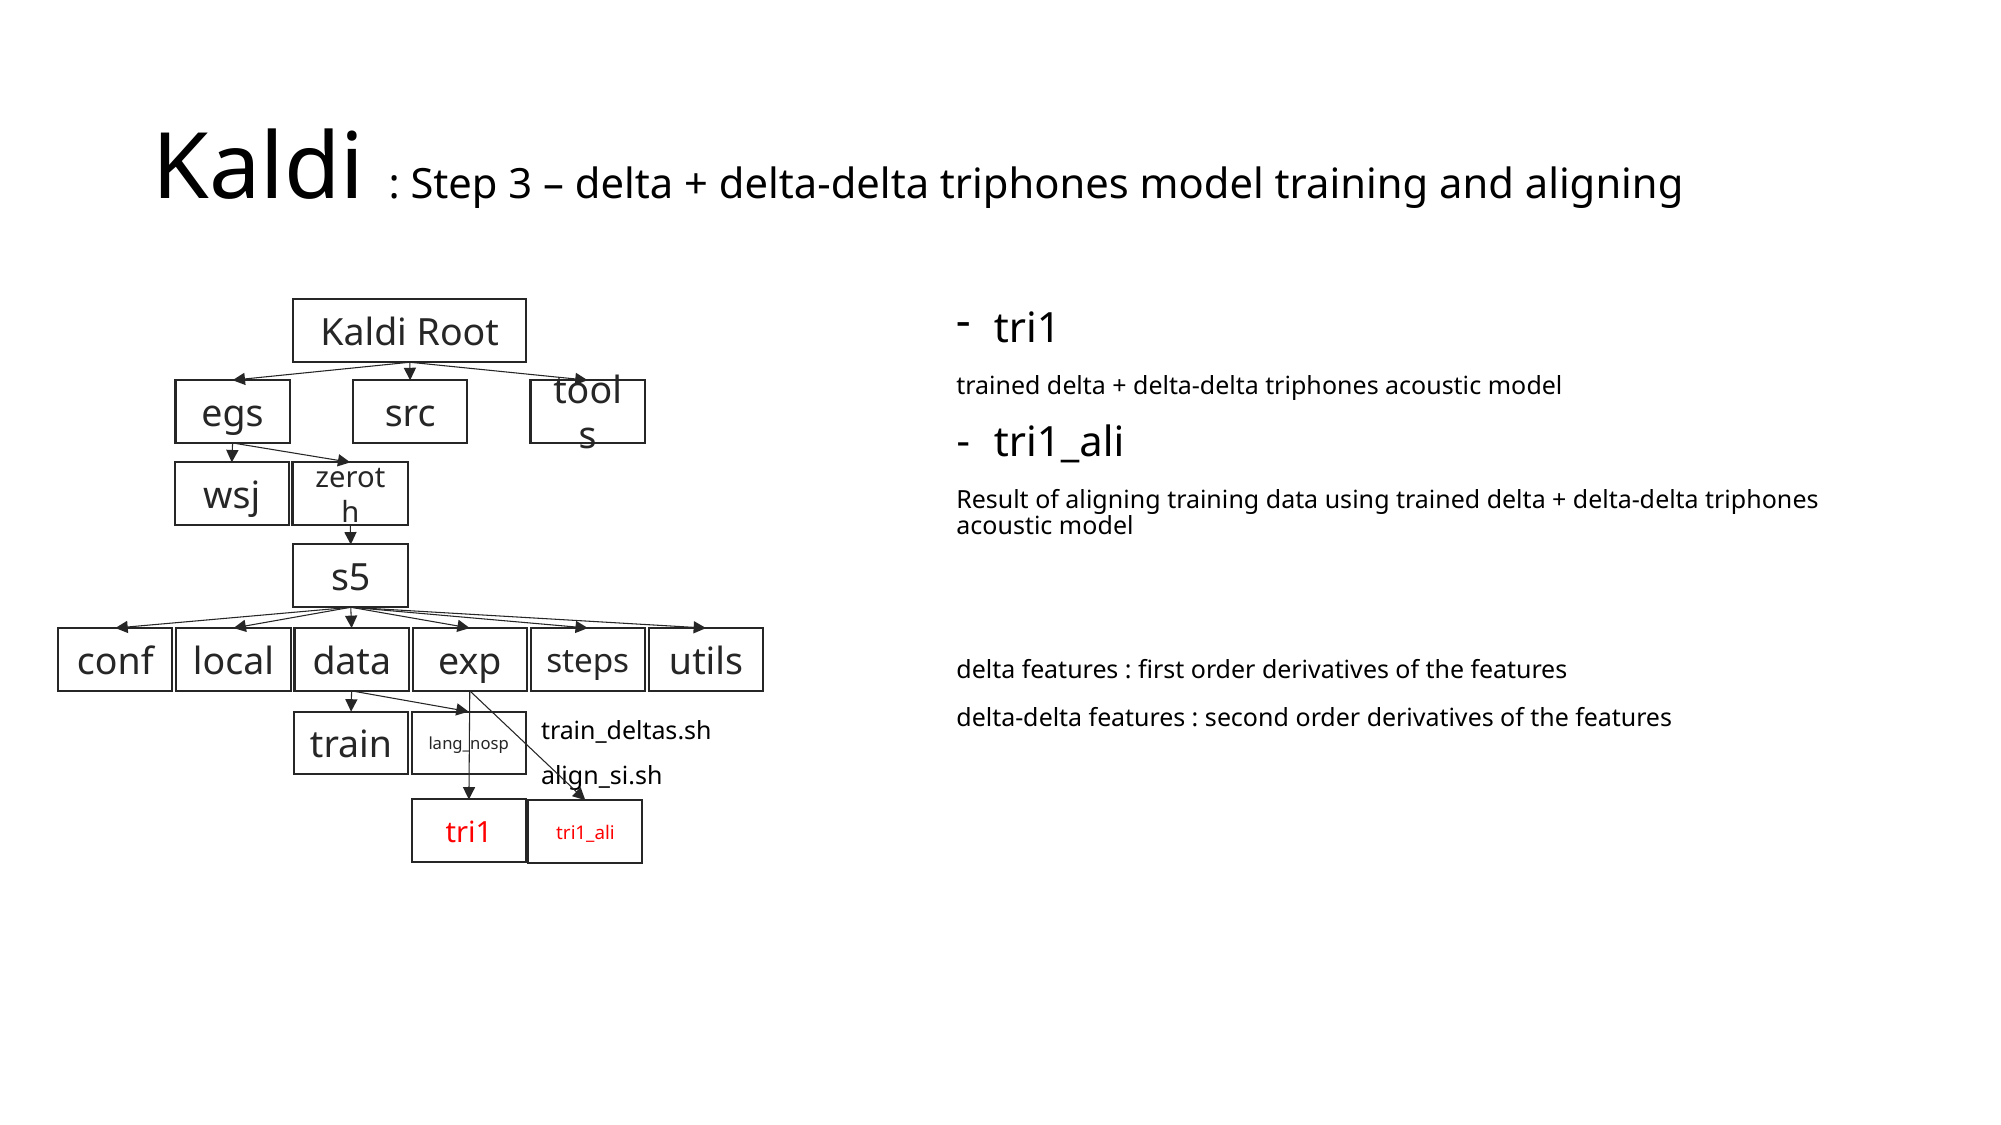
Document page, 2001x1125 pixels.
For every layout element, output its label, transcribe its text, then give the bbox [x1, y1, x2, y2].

title Kaldi : Step 3 – delta + delta-delta triphones model training and aligning [137, 59, 1863, 278]
text_box train_deltas.sh align_si.sh [586, 692, 727, 797]
text_box s5 [292, 543, 409, 607]
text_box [469, 690, 586, 801]
text_box tri1 [411, 798, 527, 863]
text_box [115, 607, 233, 629]
text_box egs [174, 379, 291, 444]
list tri1 trained delta + delta-delta triphones acoustic model tri1_ali Result of aligning training data using trained delta + delta-delta triphones acoustic model delta features : first order derivatives of the features delta-delta features : second order derivatives of the features [941, 299, 1863, 1014]
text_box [232, 362, 409, 381]
text_box conf [57, 627, 173, 692]
text_box tri1_ali [527, 799, 643, 864]
text_box train [293, 711, 409, 775]
text_box wsj [174, 461, 290, 526]
text_box exp [412, 629, 528, 690]
text_box utils [648, 627, 764, 692]
text_box src [352, 381, 468, 444]
text_box data [293, 629, 410, 692]
text_box steps [530, 629, 646, 692]
text_box local [175, 629, 292, 692]
text_box lang_nosp [411, 712, 468, 775]
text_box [351, 690, 469, 712]
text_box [233, 607, 350, 629]
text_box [350, 607, 706, 629]
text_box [232, 442, 351, 463]
text_box tools [529, 379, 646, 444]
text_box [409, 362, 588, 381]
text_box Kaldi Root [292, 298, 527, 362]
text_box zeroth [291, 461, 409, 526]
